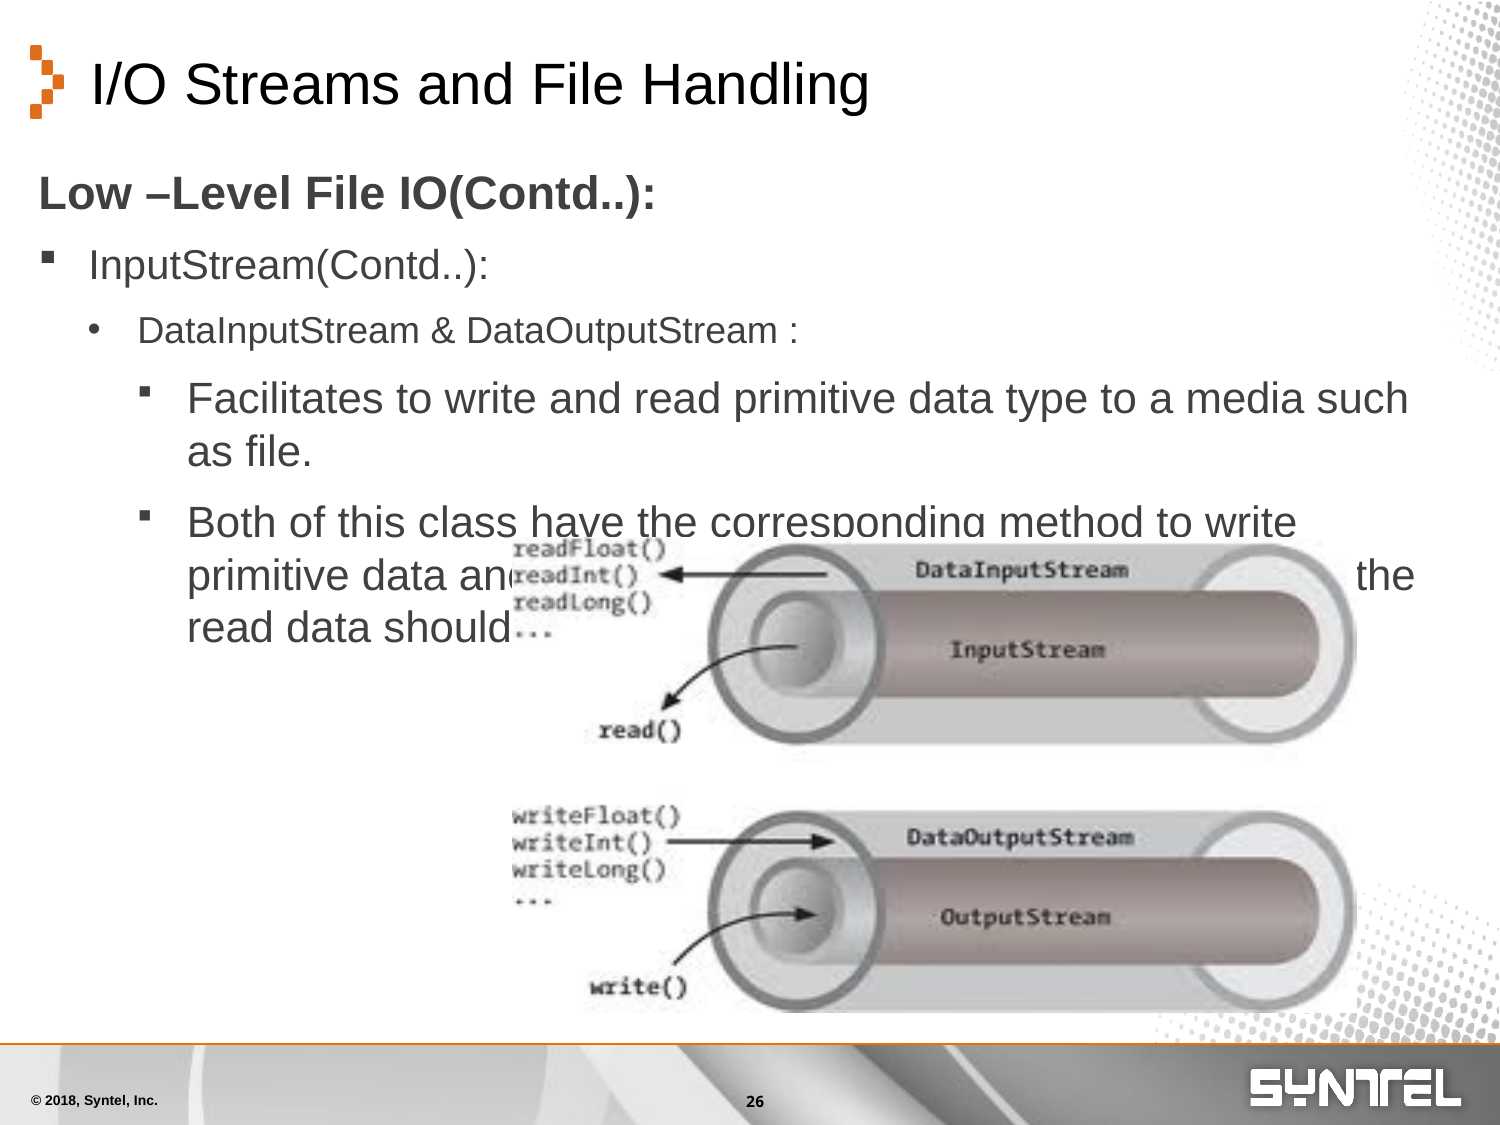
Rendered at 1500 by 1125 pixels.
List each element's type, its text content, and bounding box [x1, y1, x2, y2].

picture [30, 45, 64, 119]
picture [1250, 1069, 1462, 1112]
title I/O Streams and File Handling [90, 28, 1462, 135]
list Low –Level File IO(Contd..): InputStream(Contd..): DataInputStream & DataOutputStream : Facilitates to write and read primitive data type to a media such as file. Both of this class have the corresponding method to write primitive data and read it back without needing to interpret if the read data should be an integer or a float data. [38, 162, 1462, 977]
picture [512, 537, 1358, 1013]
